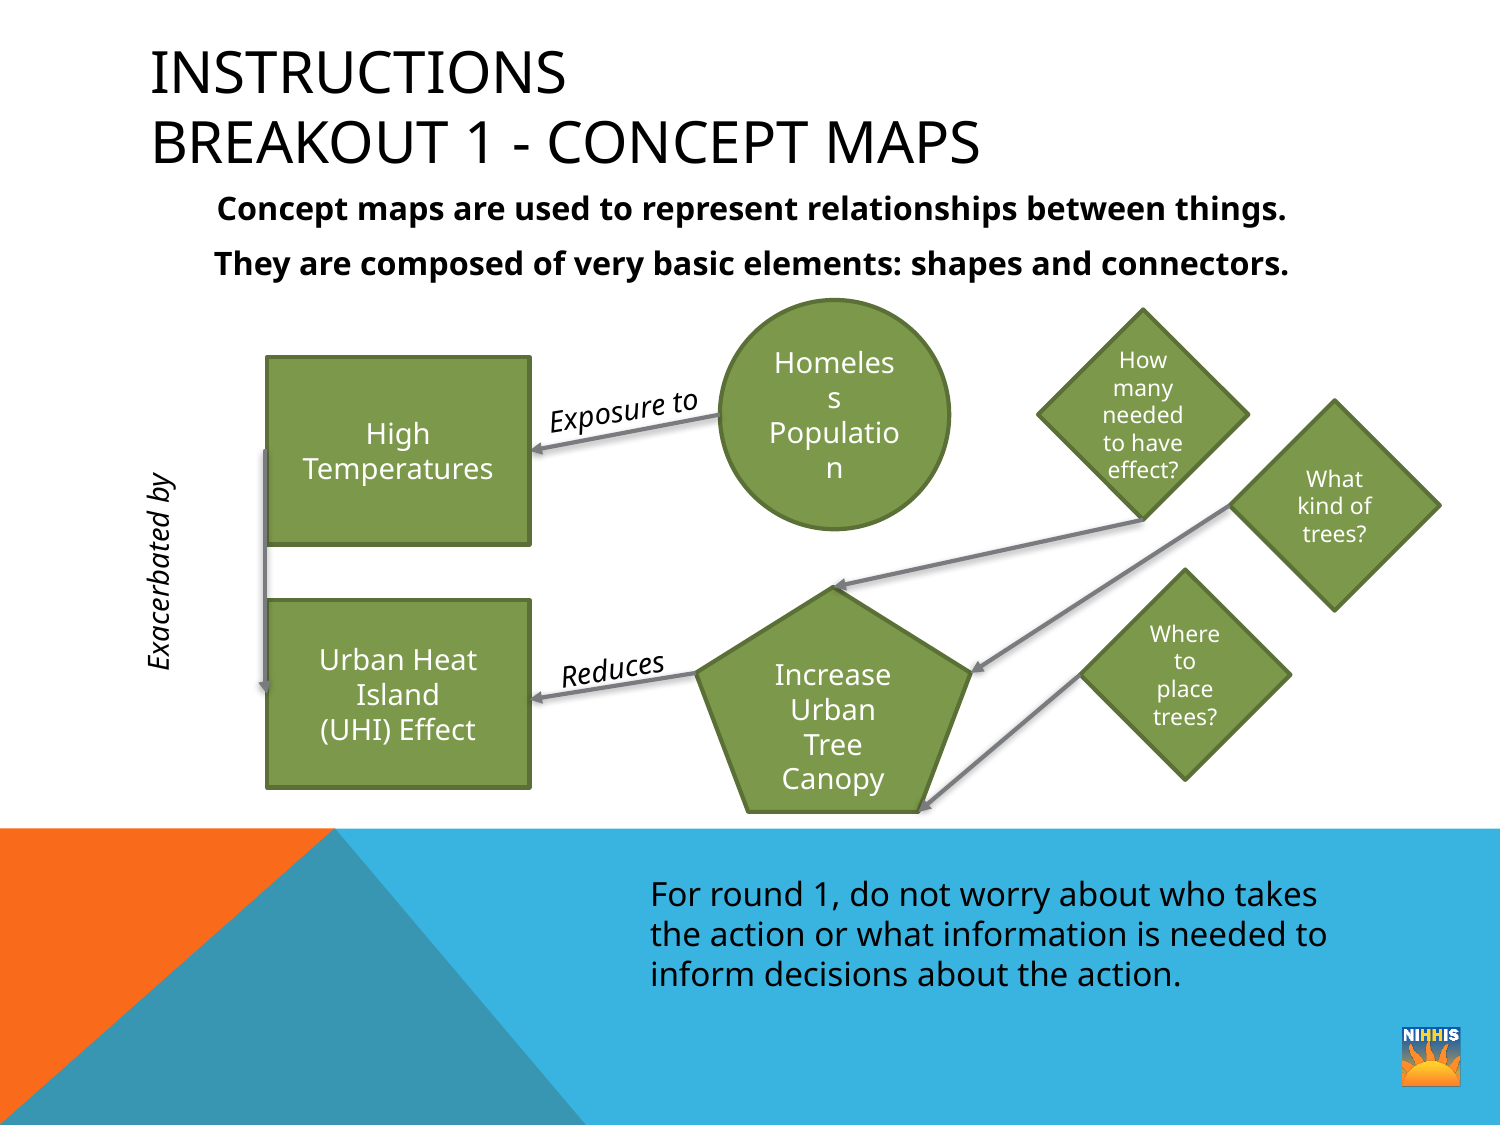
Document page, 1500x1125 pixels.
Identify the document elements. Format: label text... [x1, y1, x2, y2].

text_box How many needed to have effect? [1035, 307, 1251, 503]
text_box Reduces [541, 610, 822, 680]
text_box Where to place trees? [1085, 615, 1293, 782]
text_box Urban Heat Island (UHI) Effect [265, 598, 532, 790]
text_box Exacerbated by [132, 453, 182, 686]
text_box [529, 414, 721, 451]
text_box Homeless Population [718, 297, 952, 532]
text_box Increase Urban Tree Canopy [701, 588, 965, 814]
text_box What kind of trees? [1229, 398, 1442, 613]
title Instructions Breakout 1 - Concept maps [135, 60, 1369, 150]
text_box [529, 672, 696, 700]
text_box High Temperatures [265, 355, 532, 547]
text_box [970, 505, 1230, 674]
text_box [917, 674, 1081, 813]
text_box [832, 519, 1144, 588]
text_box For round 1, do not worry about who takes the action or what information is needed to inform decisions about the action. [635, 866, 1369, 1001]
list Concept maps are used to represent relationships between things. They are composed of very basic elements: shapes and connectors. [135, 180, 1369, 290]
picture [1400, 1026, 1461, 1088]
text_box Exposure to [532, 370, 719, 412]
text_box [266, 450, 270, 694]
